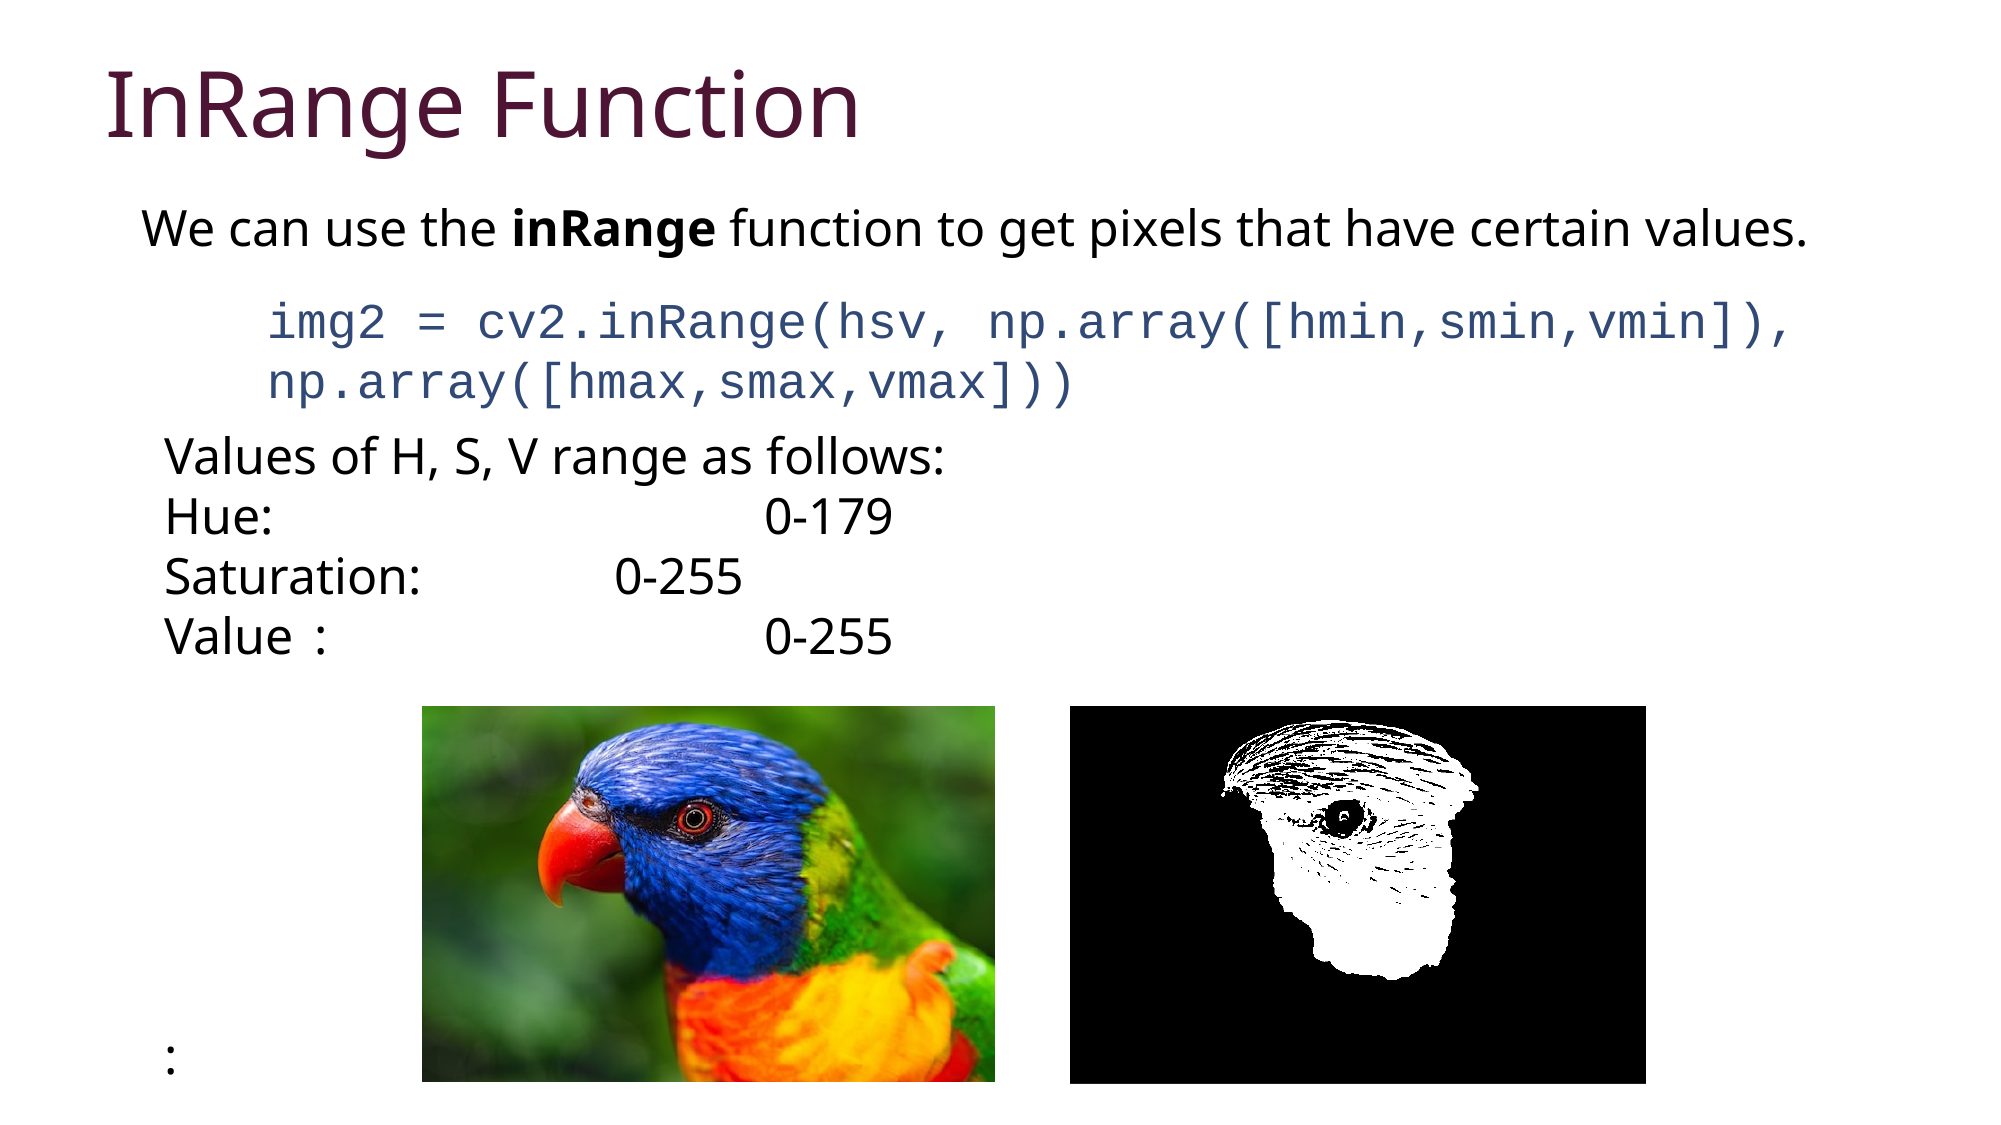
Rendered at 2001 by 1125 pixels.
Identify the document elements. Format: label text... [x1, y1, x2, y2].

text_box We can use the inRange function to get pixels that have certain values. [126, 189, 1911, 253]
picture [421, 706, 996, 1083]
text_box img2 = cv2.inRange(hsv, np.array([hmin,smin,vmin]), np.array([hmax,smax,vmax])) [251, 280, 2000, 606]
text_box Values of H, S, V range as follows: Hue: 0-179 Saturation: 0-255 Value : 0-255 : [149, 417, 1933, 1097]
text_box InRange Function [89, 48, 1814, 164]
picture [1069, 706, 1646, 1085]
